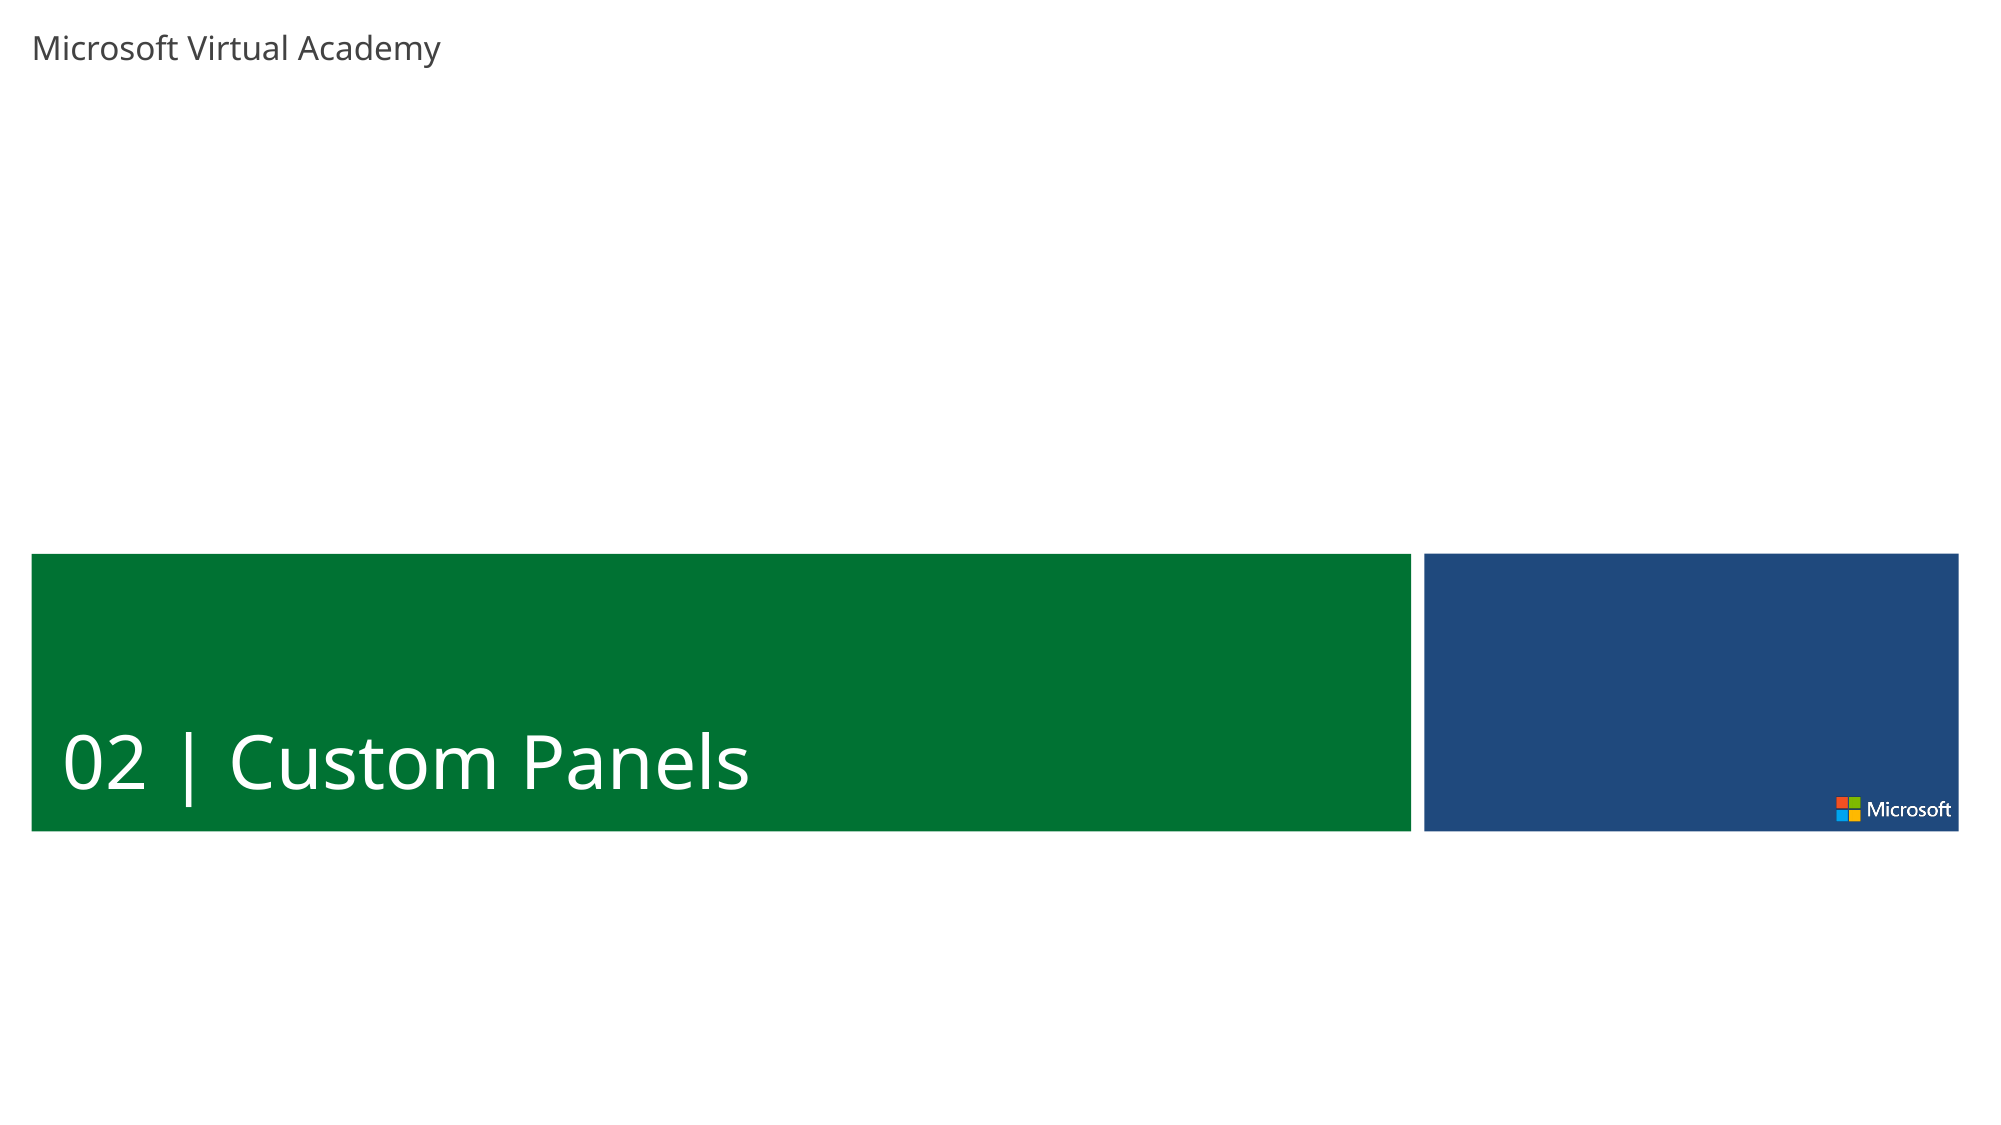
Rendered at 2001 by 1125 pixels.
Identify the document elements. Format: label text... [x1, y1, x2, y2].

picture [1834, 790, 1956, 827]
list 02 | Custom Panels [47, 568, 1396, 813]
